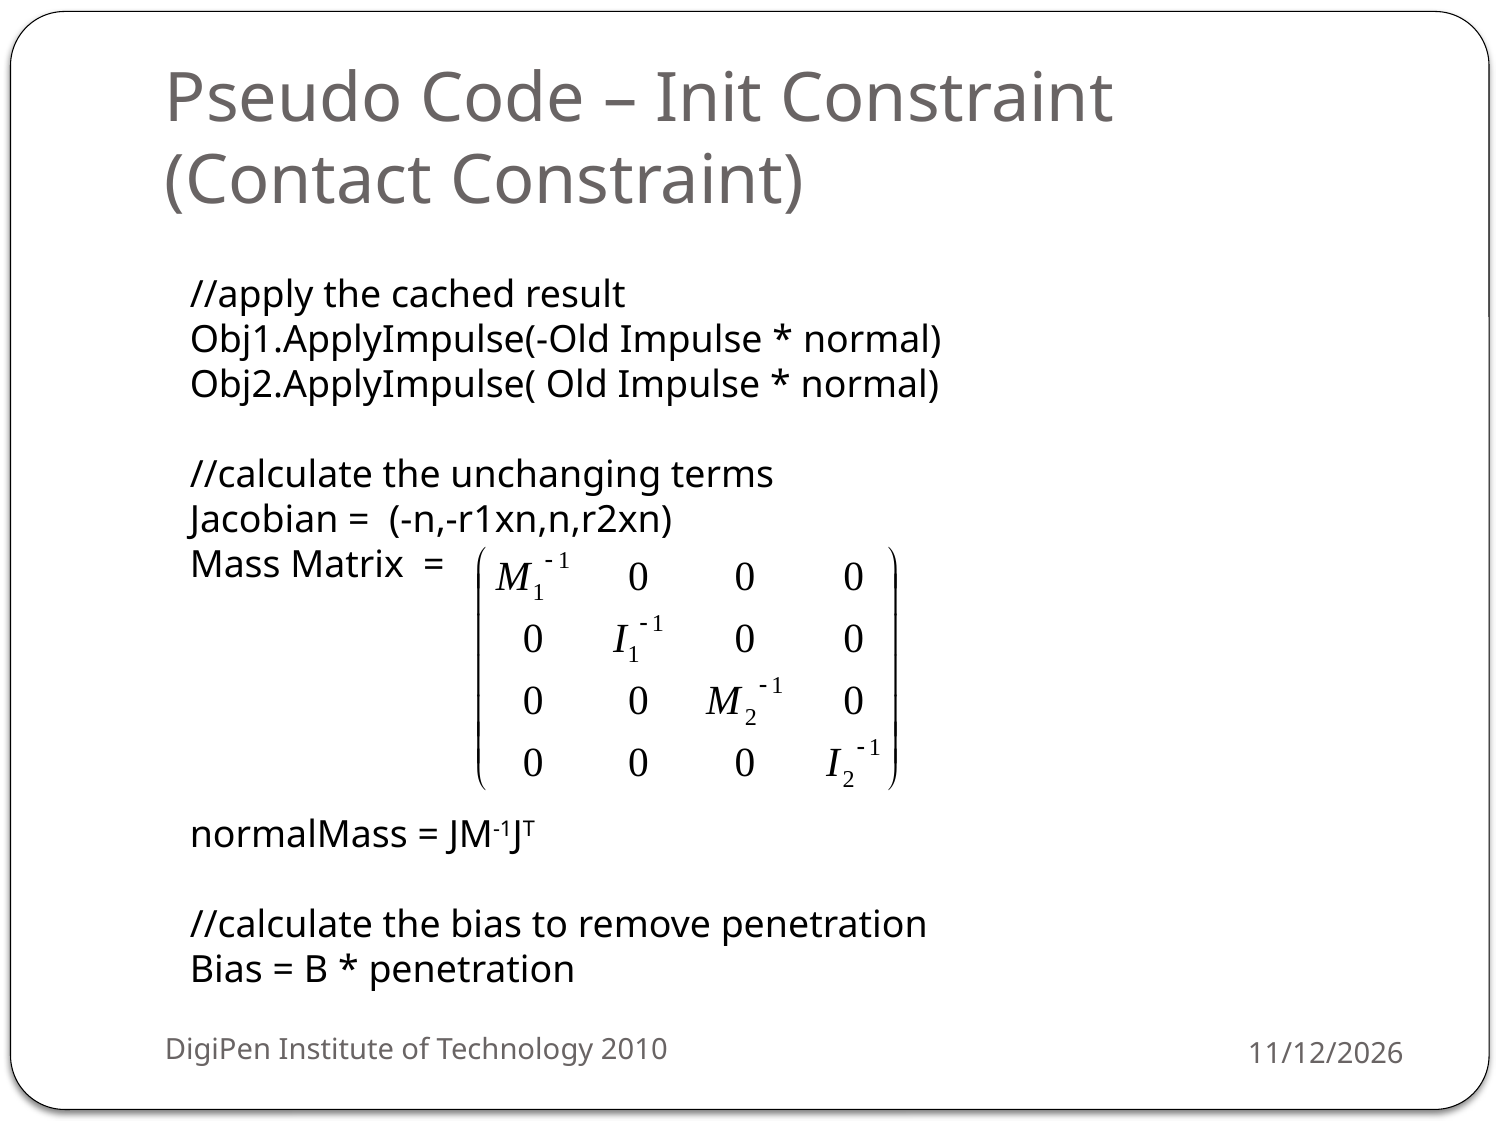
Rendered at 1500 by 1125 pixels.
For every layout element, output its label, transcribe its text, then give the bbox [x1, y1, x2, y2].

text_box //apply the cached result Obj1.ApplyImpulse(-Old Impulse * normal) Obj2.ApplyImpulse( Old Impulse * normal) //calculate the unchanging terms Jacobian = (-n,-r1xn,n,r2xn) Mass Matrix = normalMass = JM-1JT //calculate the bias to remove penetration Bias = B * penetration [174, 262, 1325, 998]
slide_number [1012, 1015, 1419, 1094]
footer DigiPen Institute of Technology 2010 [150, 1012, 800, 1088]
title Pseudo Code – Init Constraint (Contact Constraint) [150, 45, 1425, 233]
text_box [468, 537, 911, 801]
